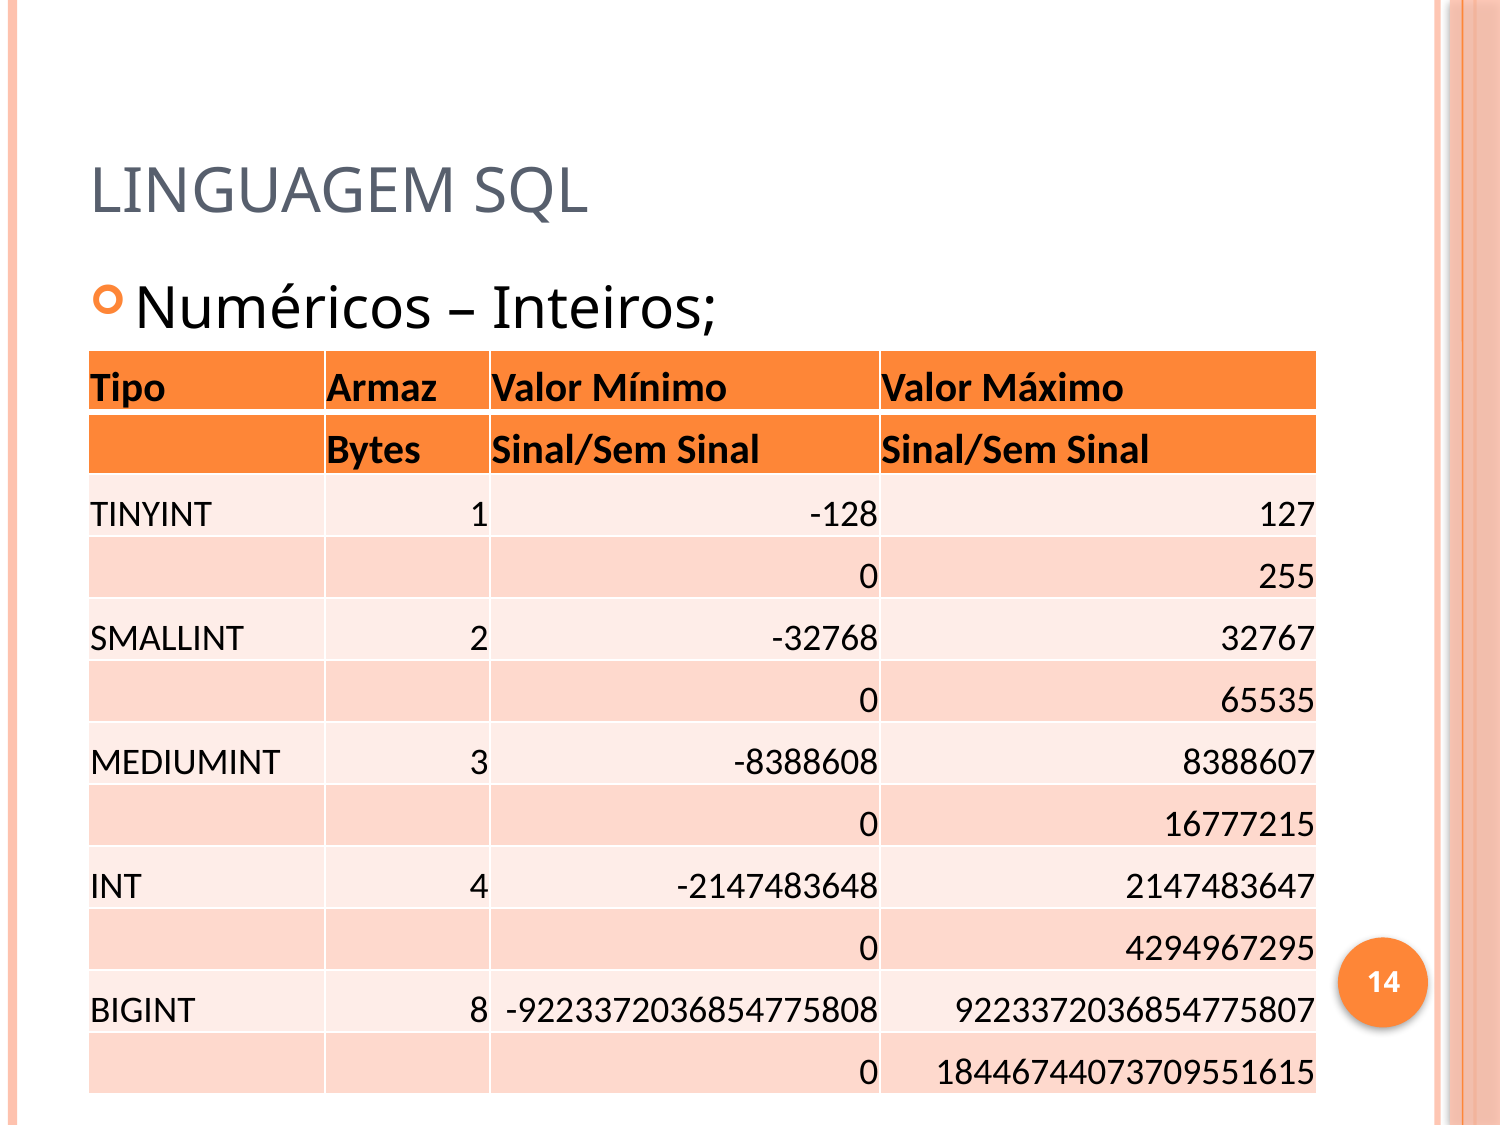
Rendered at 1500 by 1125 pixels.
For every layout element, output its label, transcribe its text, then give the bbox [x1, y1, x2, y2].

table_cell 0 [491, 1033, 879, 1093]
table_cell 3 [326, 723, 489, 783]
table_cell 65535 [881, 661, 1316, 721]
table_cell TINYINT [89, 475, 324, 535]
table_cell 2 [326, 599, 489, 659]
table_cell [89, 1033, 324, 1093]
table_cell 255 [881, 537, 1316, 597]
table_cell Sinal/Sem Sinal [491, 415, 879, 473]
title Linguagem SQL [75, 45, 1300, 233]
table_header Valor Máximo [881, 351, 1316, 409]
table_cell -8388608 [491, 723, 879, 783]
table_cell SMALLINT [89, 599, 324, 659]
table_cell [89, 909, 324, 969]
table_header Tipo [89, 351, 324, 409]
table_cell 8 [326, 971, 489, 1031]
table_cell [326, 909, 489, 969]
table_cell 9223372036854775807 [881, 971, 1316, 1031]
table_cell 0 [491, 909, 879, 969]
table_cell [326, 785, 489, 845]
table_cell [89, 415, 324, 473]
table_cell -2147483648 [491, 847, 879, 907]
table_cell -128 [491, 475, 879, 535]
table_cell 2147483647 [881, 847, 1316, 907]
table_cell [89, 537, 324, 597]
table_cell [89, 785, 324, 845]
table_cell 0 [491, 661, 879, 721]
table_cell 18446744073709551615 [881, 1033, 1316, 1093]
table_cell 1 [326, 475, 489, 535]
table_cell [89, 661, 324, 721]
table_cell [326, 661, 489, 721]
table_cell 4 [326, 847, 489, 907]
table_cell BIGINT [89, 971, 324, 1031]
table_cell 16777215 [881, 785, 1316, 845]
table_cell [326, 537, 489, 597]
table_cell 0 [491, 537, 879, 597]
table_cell Sinal/Sem Sinal [881, 415, 1316, 473]
slide_number 14 [1333, 940, 1434, 1027]
table_cell 4294967295 [881, 909, 1316, 969]
table_cell 0 [491, 785, 879, 845]
table_cell -9223372036854775808 [491, 971, 879, 1031]
table_header Armaz [326, 351, 489, 409]
list Numéricos – Inteiros; [75, 262, 1300, 1062]
table_cell MEDIUMINT [89, 723, 324, 783]
table_cell INT [89, 847, 324, 907]
table_cell [326, 1033, 489, 1093]
table_cell 127 [881, 475, 1316, 535]
table_cell 8388607 [881, 723, 1316, 783]
table_cell -32768 [491, 599, 879, 659]
table_cell Bytes [326, 415, 489, 473]
table_header Valor Mínimo [491, 351, 879, 409]
table_cell 32767 [881, 599, 1316, 659]
